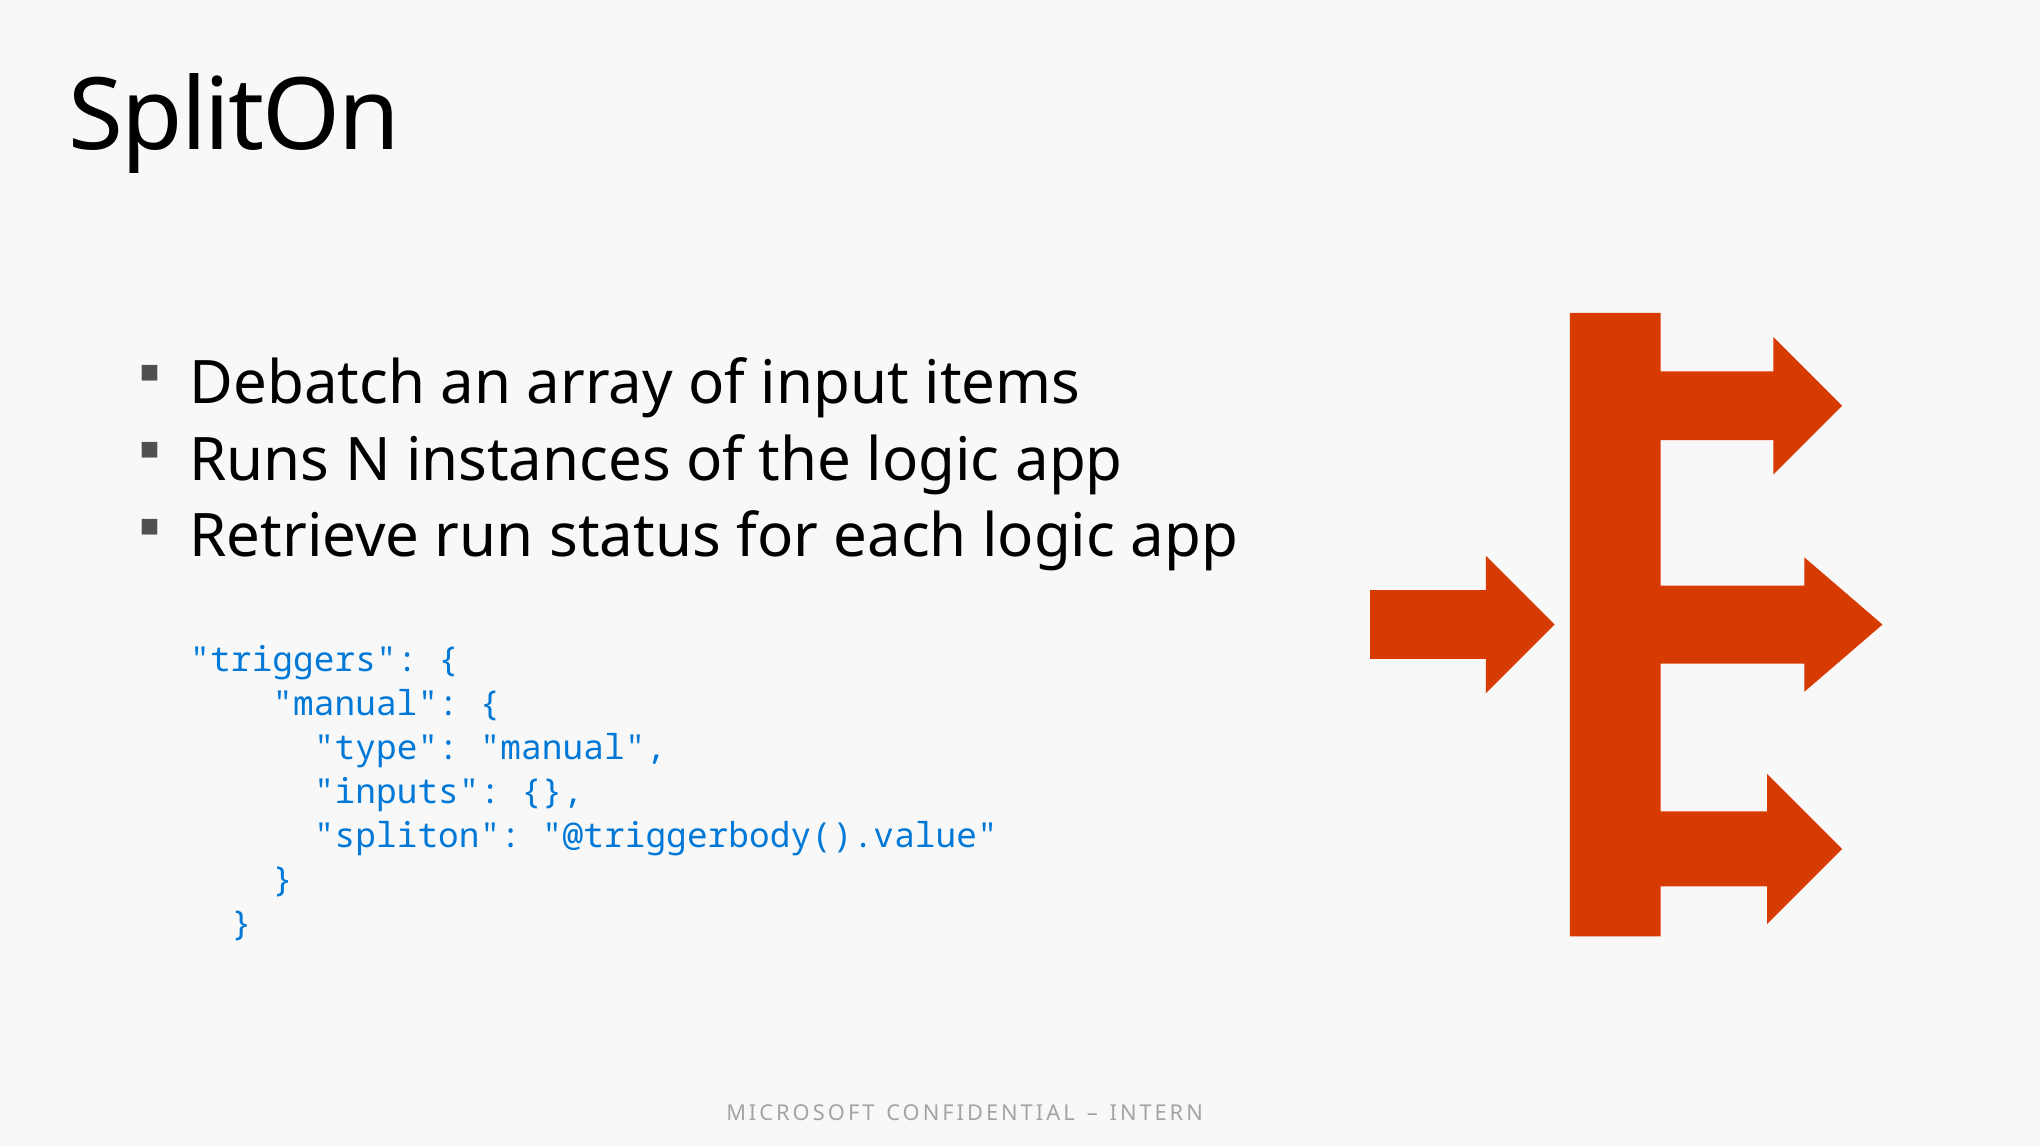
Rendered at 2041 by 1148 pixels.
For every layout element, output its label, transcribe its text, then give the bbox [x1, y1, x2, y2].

text_box [1569, 311, 1884, 938]
list Debatch an array of input items Runs N instances of the logic app Retrieve run status for each logic app "triggers": { "manual": { "type": "manual", "inputs": {}, "spliton": "@triggerbody().value" } } [113, 336, 1308, 967]
text_box [1656, 773, 1843, 925]
text_box [1369, 555, 1556, 695]
text_box [1656, 336, 1843, 476]
title SplitOn [45, 48, 1996, 199]
